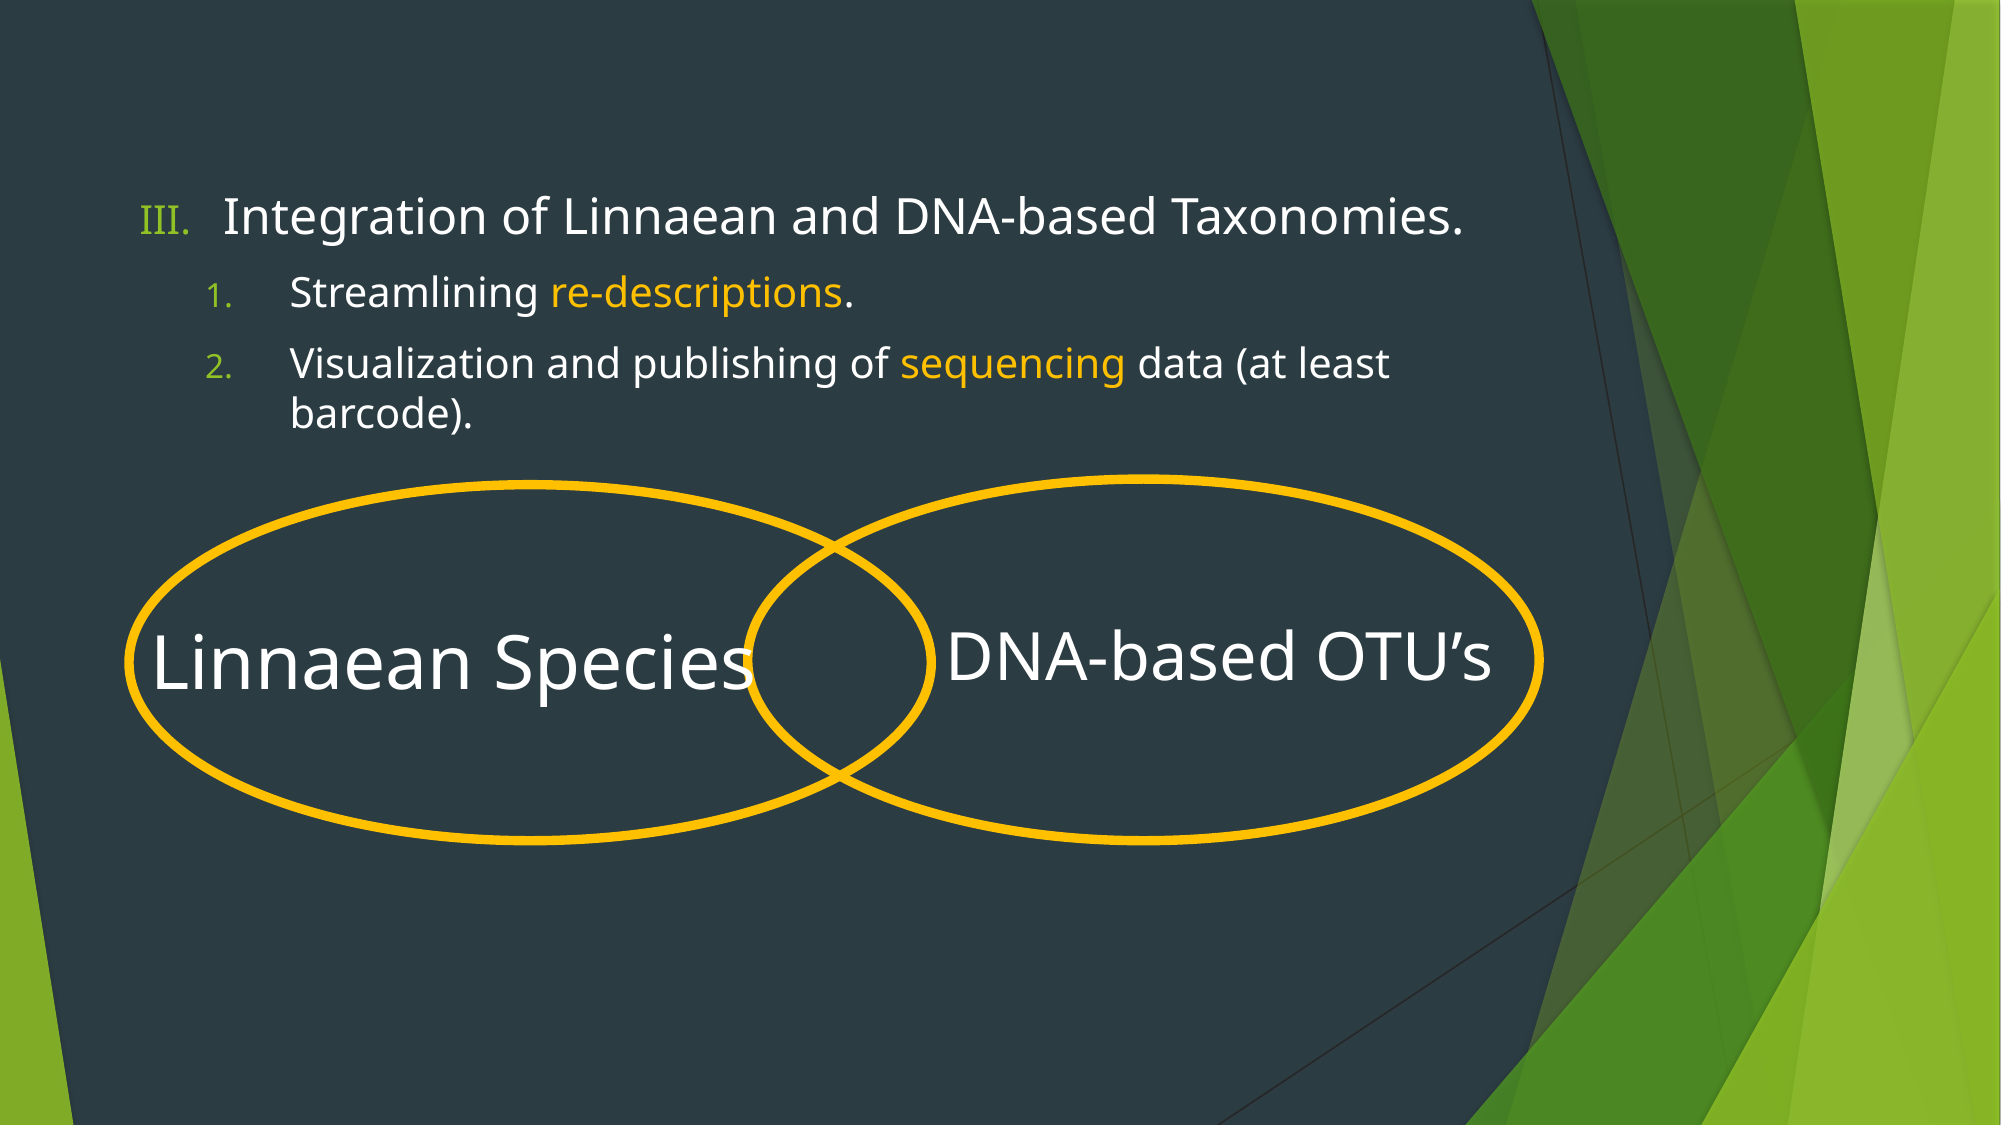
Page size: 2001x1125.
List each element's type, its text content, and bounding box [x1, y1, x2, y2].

text_box [127, 627, 135, 698]
text_box [147, 483, 834, 606]
text_box DNA-based OTU’s [930, 606, 1509, 702]
text_box [142, 712, 840, 843]
text_box [762, 477, 1541, 843]
list Integration of Linnaean and DNA-based Taxonomies. Streamlining re-descriptions. Visualization and publishing of sequencing data (at least barcode). [124, 177, 1535, 815]
text_box Linnaean Species [135, 606, 772, 712]
